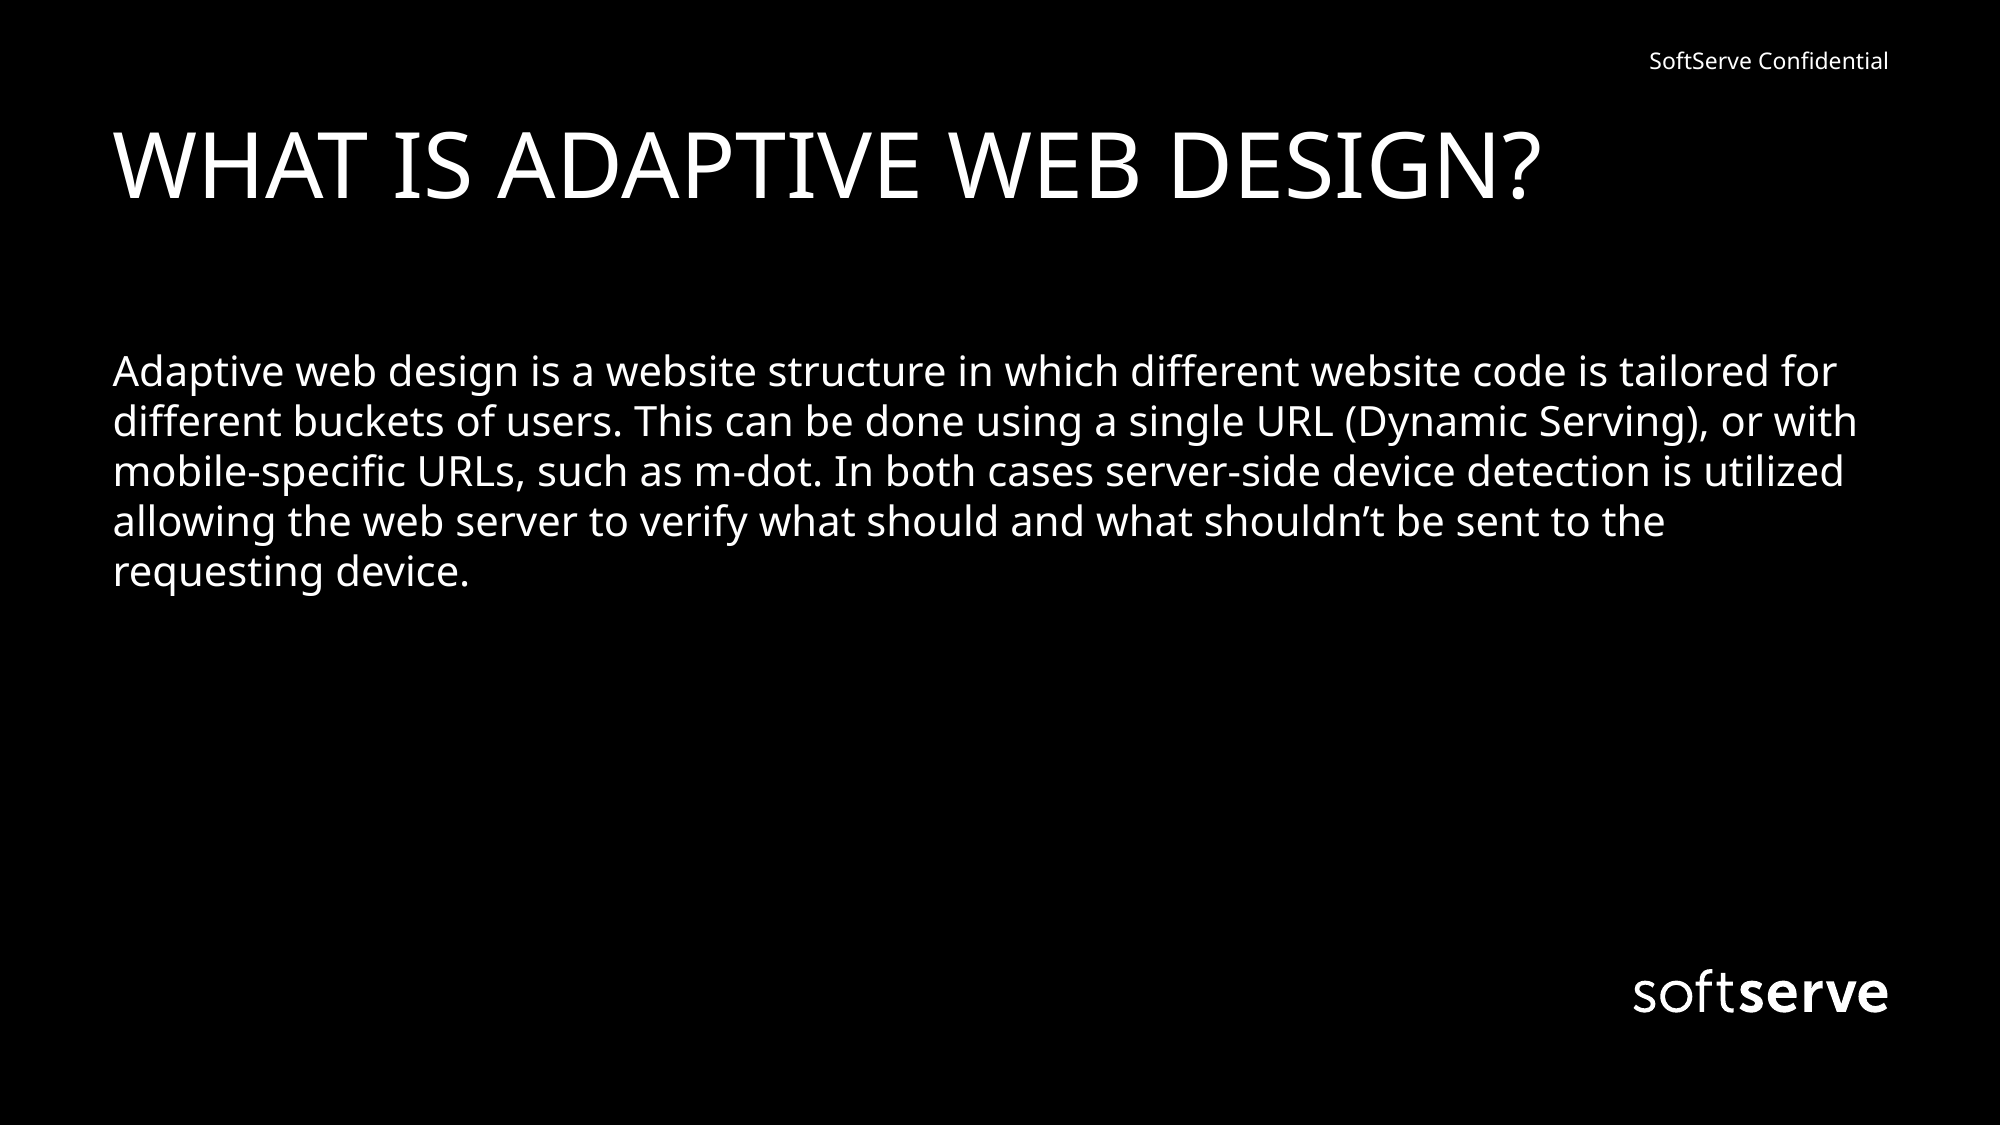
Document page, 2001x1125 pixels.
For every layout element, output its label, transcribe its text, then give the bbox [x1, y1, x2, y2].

list Adaptive web design is a website structure in which different website code is tailored for different buckets of users. This can be done using a single URL (Dynamic Serving), or with mobile-specific URLs, such as m-dot. In both cases server-side device detection is utilized allowing the web server to verify what should and what shouldn’t be sent to the requesting device. [112, 337, 1888, 900]
title WHAT IS ADAPTIVE WEB DESIGN? [112, 112, 1888, 225]
